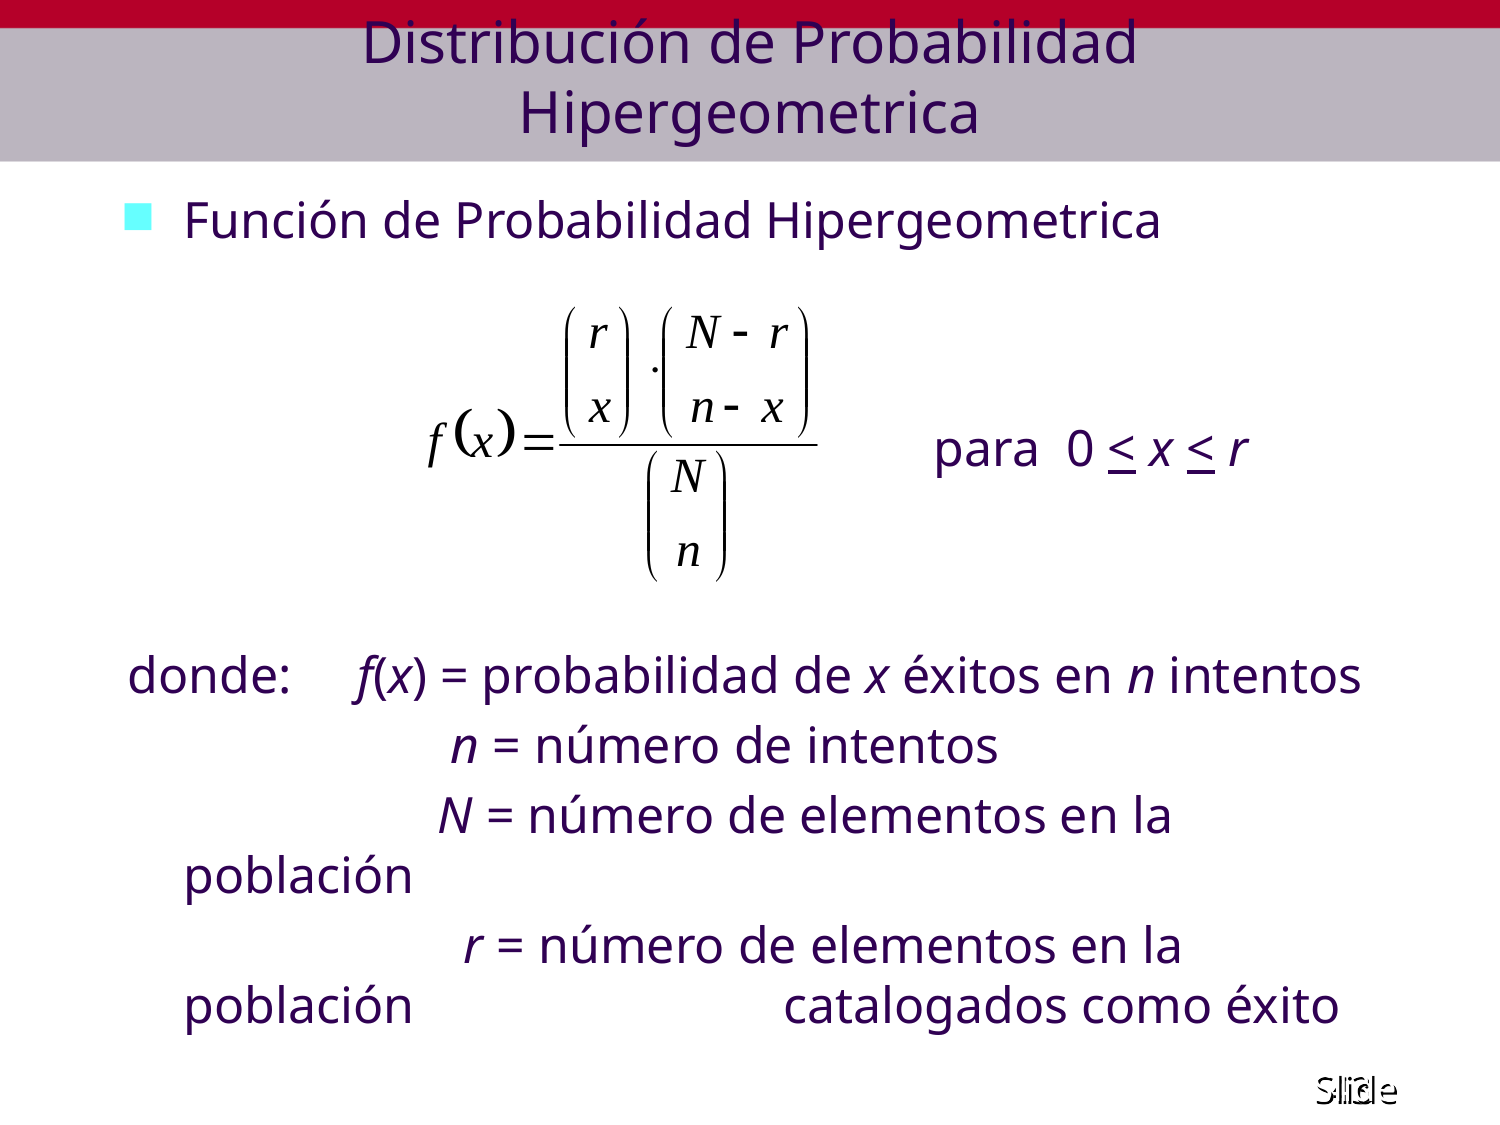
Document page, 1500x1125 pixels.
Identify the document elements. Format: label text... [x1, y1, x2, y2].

picture [0, 0, 1500, 1125]
title Distribución de Probabilidad Hipergeometrica [111, 8, 1388, 143]
list Función de Probabilidad Hipergeometrica para 0 < x < r donde: f(x) = probabilidad de x éxitos en n intentos n = número de intentos N = número de elementos en la población r = número de elementos en la población catalogados como éxito [112, 180, 1389, 1094]
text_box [410, 296, 828, 593]
